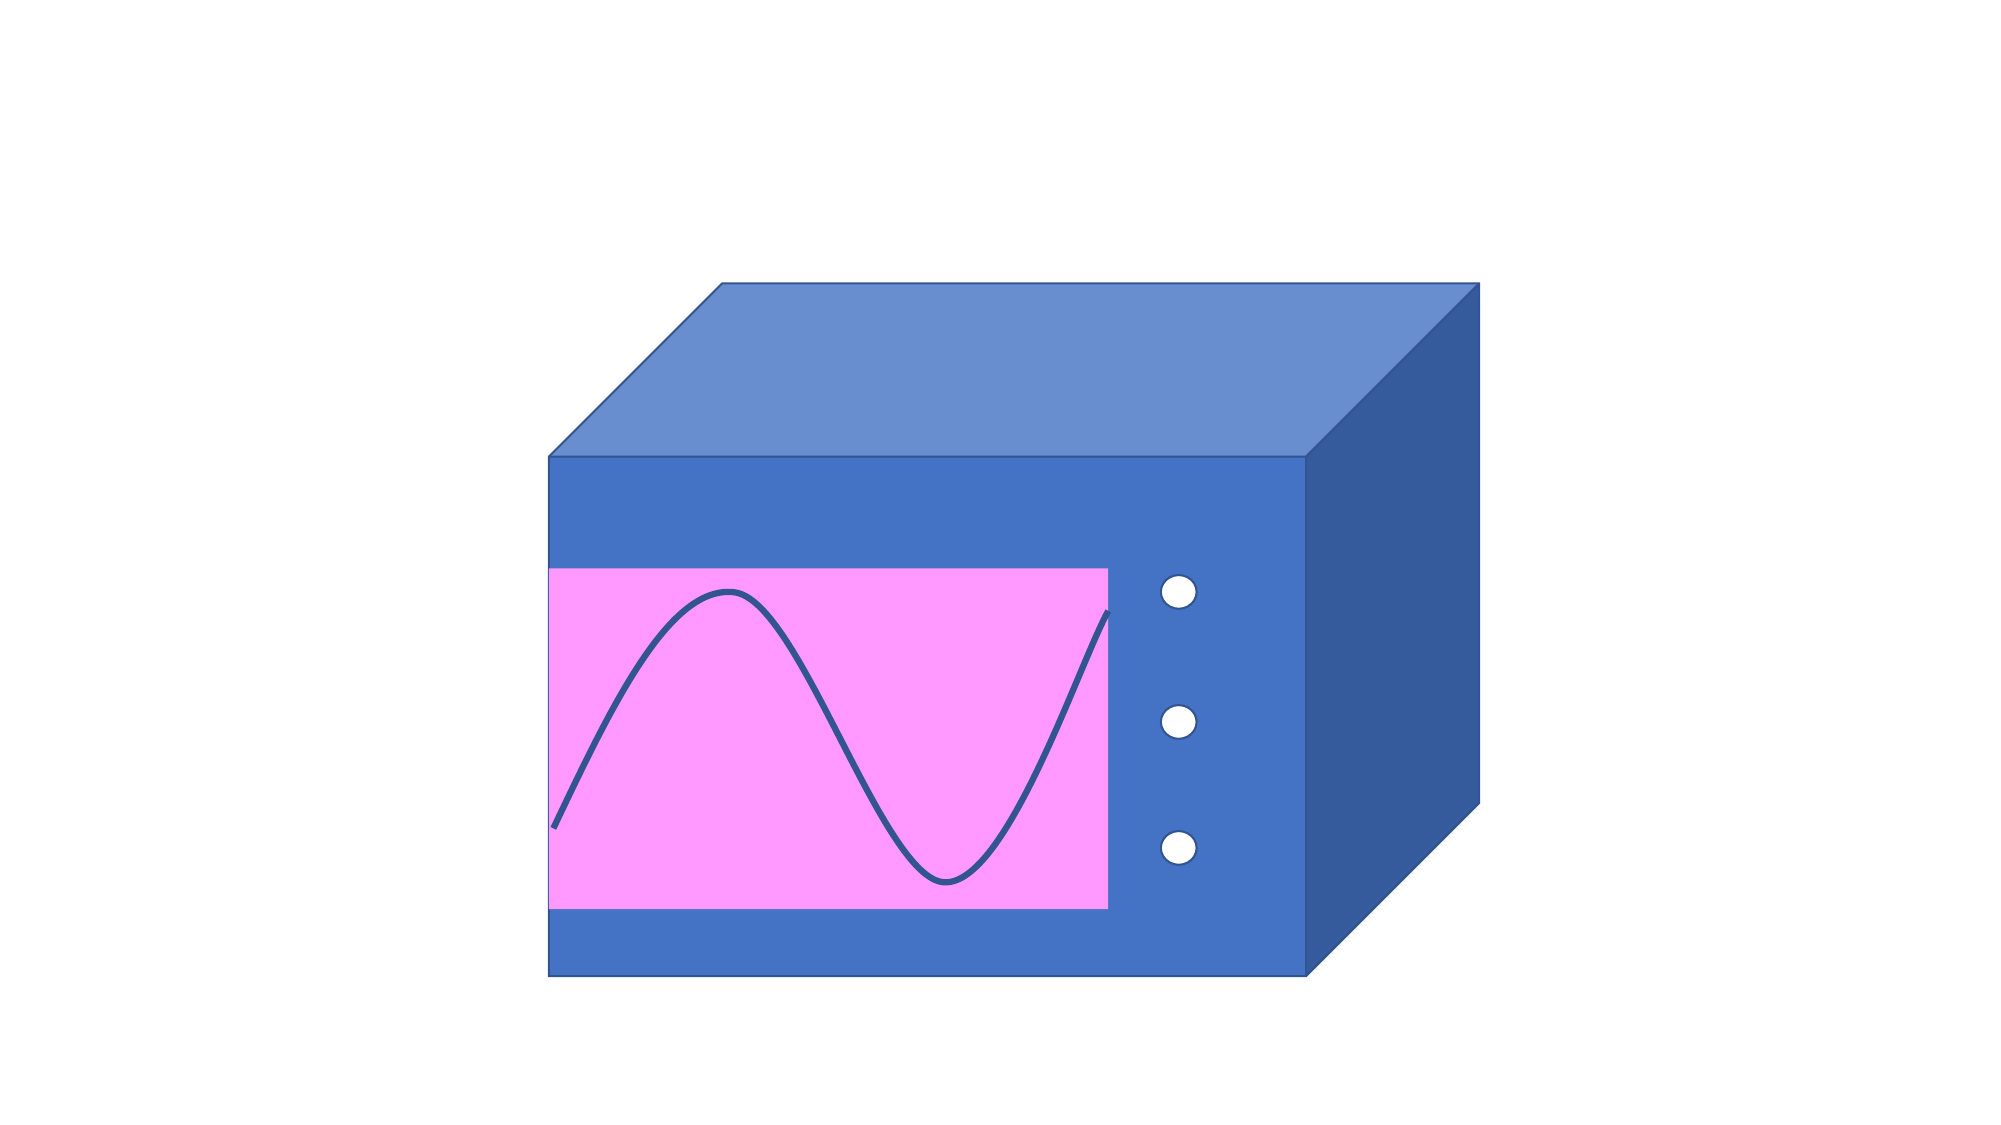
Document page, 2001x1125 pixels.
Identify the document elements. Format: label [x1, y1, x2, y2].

text_box [548, 283, 1480, 977]
